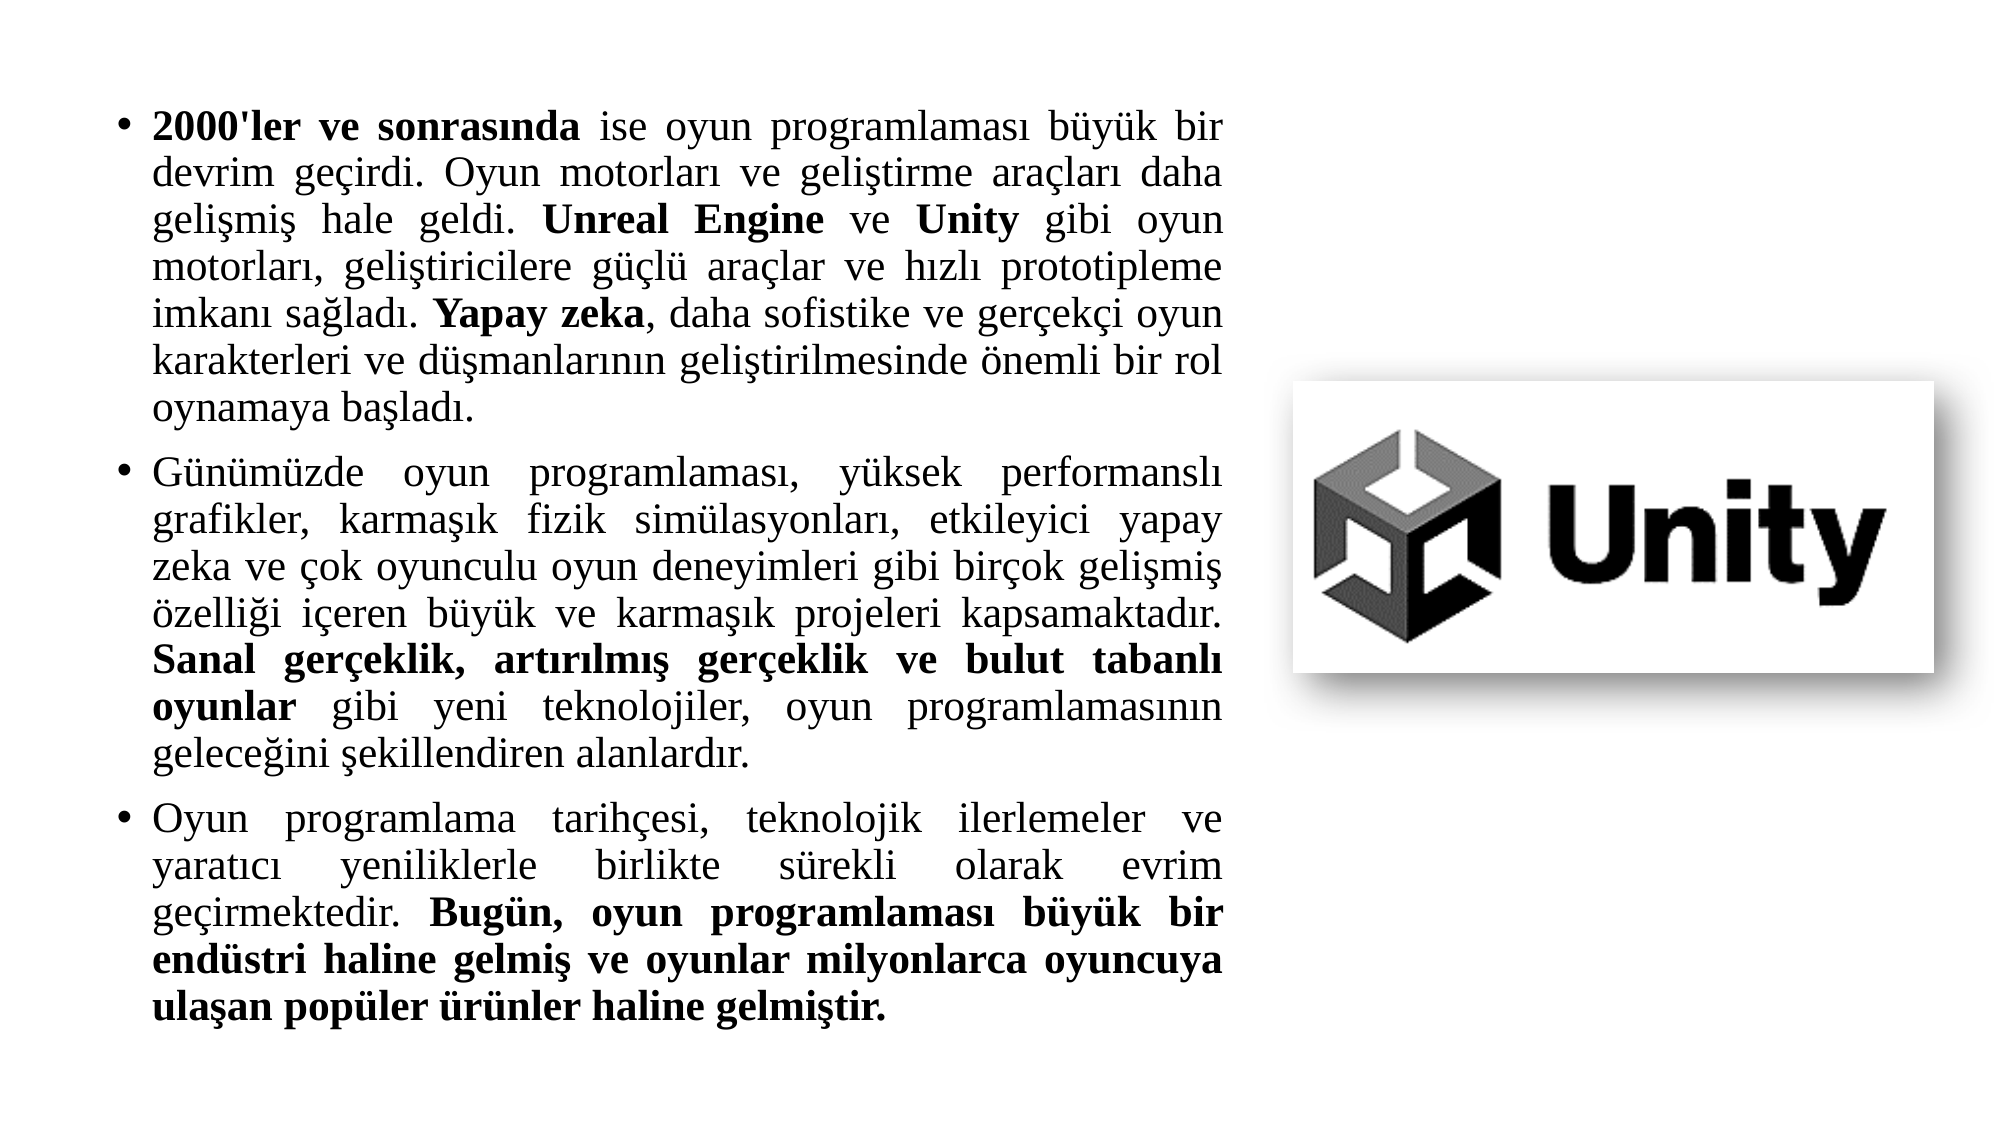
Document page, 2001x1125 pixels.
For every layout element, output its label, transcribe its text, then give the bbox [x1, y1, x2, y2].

picture [1293, 381, 1934, 673]
list 2000'ler ve sonrasında ise oyun programlaması büyük bir devrim geçirdi. Oyun motorları ve geliştirme araçları daha gelişmiş hale geldi. Unreal Engine ve Unity gibi oyun motorları, geliştiricilere güçlü araçlar ve hızlı prototipleme imkanı sağladı. Yapay zeka, daha sofistike ve gerçekçi oyun karakterleri ve düşmanlarının geliştirilmesinde önemli bir rol oynamaya başladı. Günümüzde oyun programlaması, yüksek performanslı grafikler, karmaşık fizik simülasyonları, etkileyici yapay zeka ve çok oyunculu oyun deneyimleri gibi birçok gelişmiş özelliği içeren büyük ve karmaşık projeleri kapsamaktadır. Sanal gerçeklik, artırılmış gerçeklik ve bulut tabanlı oyunlar gibi yeni teknolojiler, oyun programlamasının geleceğini şekillendiren alanlardır. Oyun programlama tarihçesi, teknolojik ilerlemeler ve yaratıcı yeniliklerle birlikte sürekli olarak evrim geçirmektedir. Bugün, oyun programlaması büyük bir endüstri haline gelmiş ve oyunlar milyonlarca oyuncuya ulaşan popüler ürünler haline gelmiştir. [101, 95, 1240, 1054]
